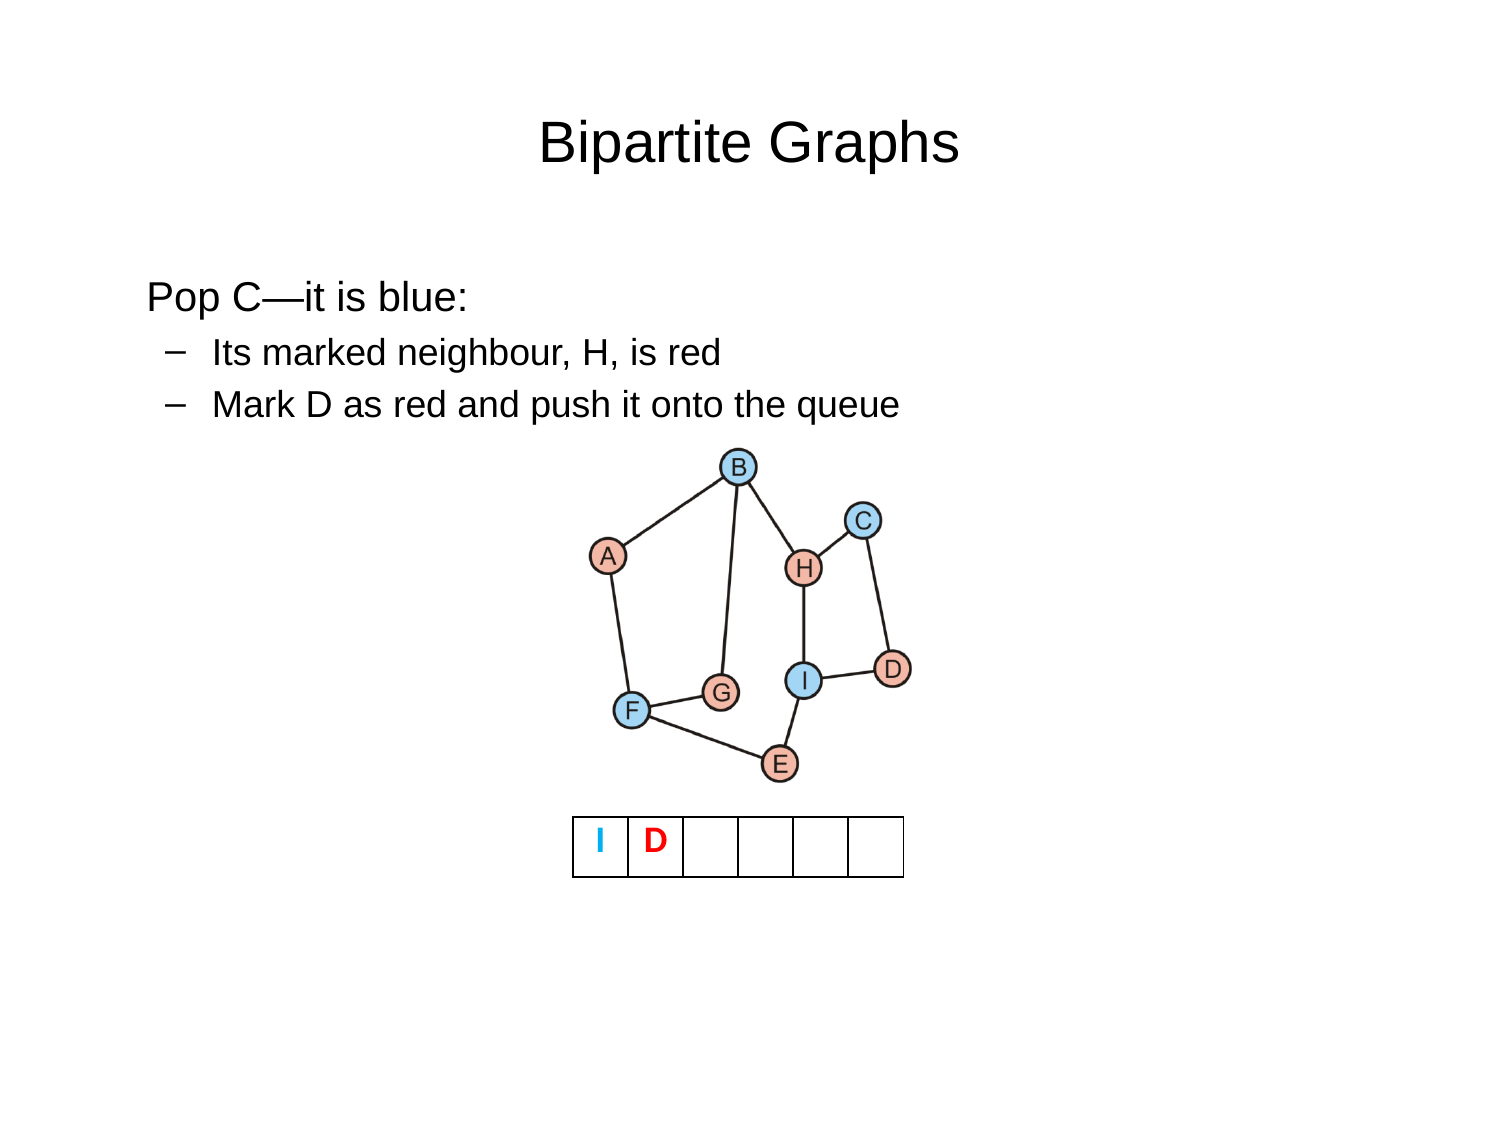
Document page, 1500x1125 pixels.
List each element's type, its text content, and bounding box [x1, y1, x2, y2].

title Bipartite Graphs [74, 44, 1426, 233]
table_header I [574, 818, 627, 876]
picture [584, 443, 916, 788]
table_header [794, 818, 847, 876]
list Pop C—it is blue: Its marked neighbour, H, is red Mark D as red and push it onto the queue [74, 262, 1426, 1006]
table_header D [629, 818, 682, 876]
table_header [684, 818, 737, 876]
table_header [739, 818, 792, 876]
table_header [849, 818, 903, 876]
